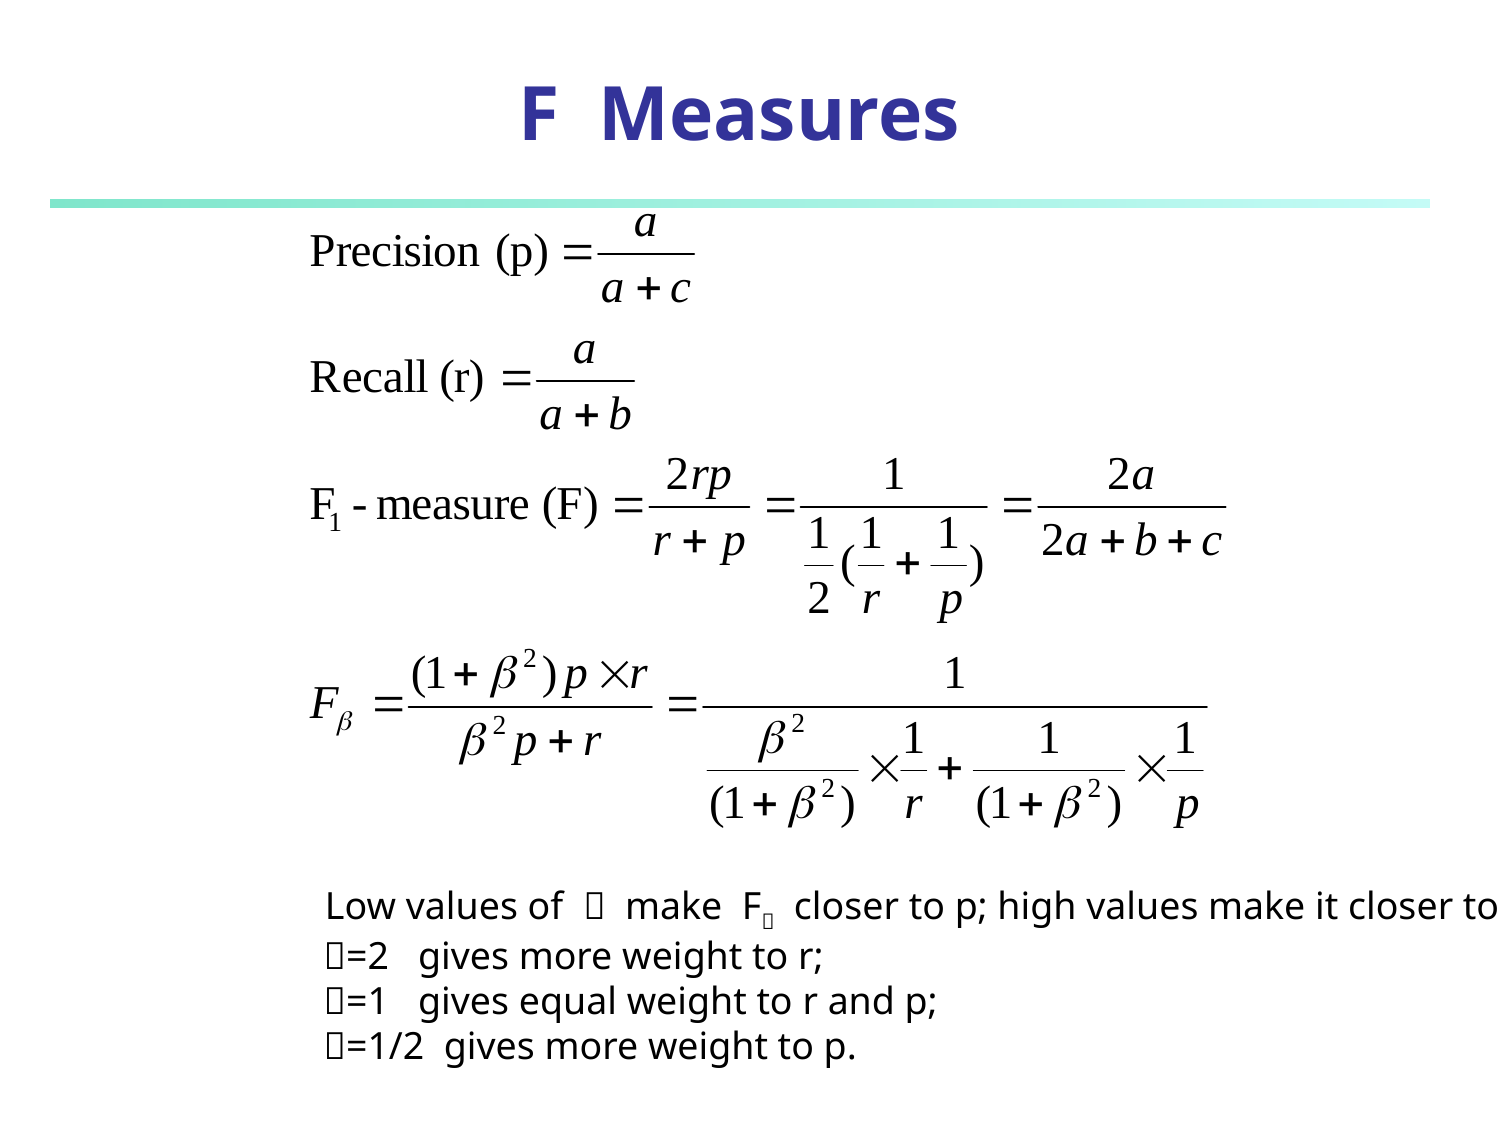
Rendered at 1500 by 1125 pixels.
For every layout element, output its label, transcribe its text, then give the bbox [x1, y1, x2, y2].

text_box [301, 191, 1235, 838]
title F Measures [49, 62, 1429, 163]
text_box Low values of  make F closer to p; high values make it closer to r [310, 874, 1500, 941]
text_box =2 gives more weight to r; =1 gives equal weight to r and p; =1/2 gives more weight to p. [308, 924, 953, 1120]
